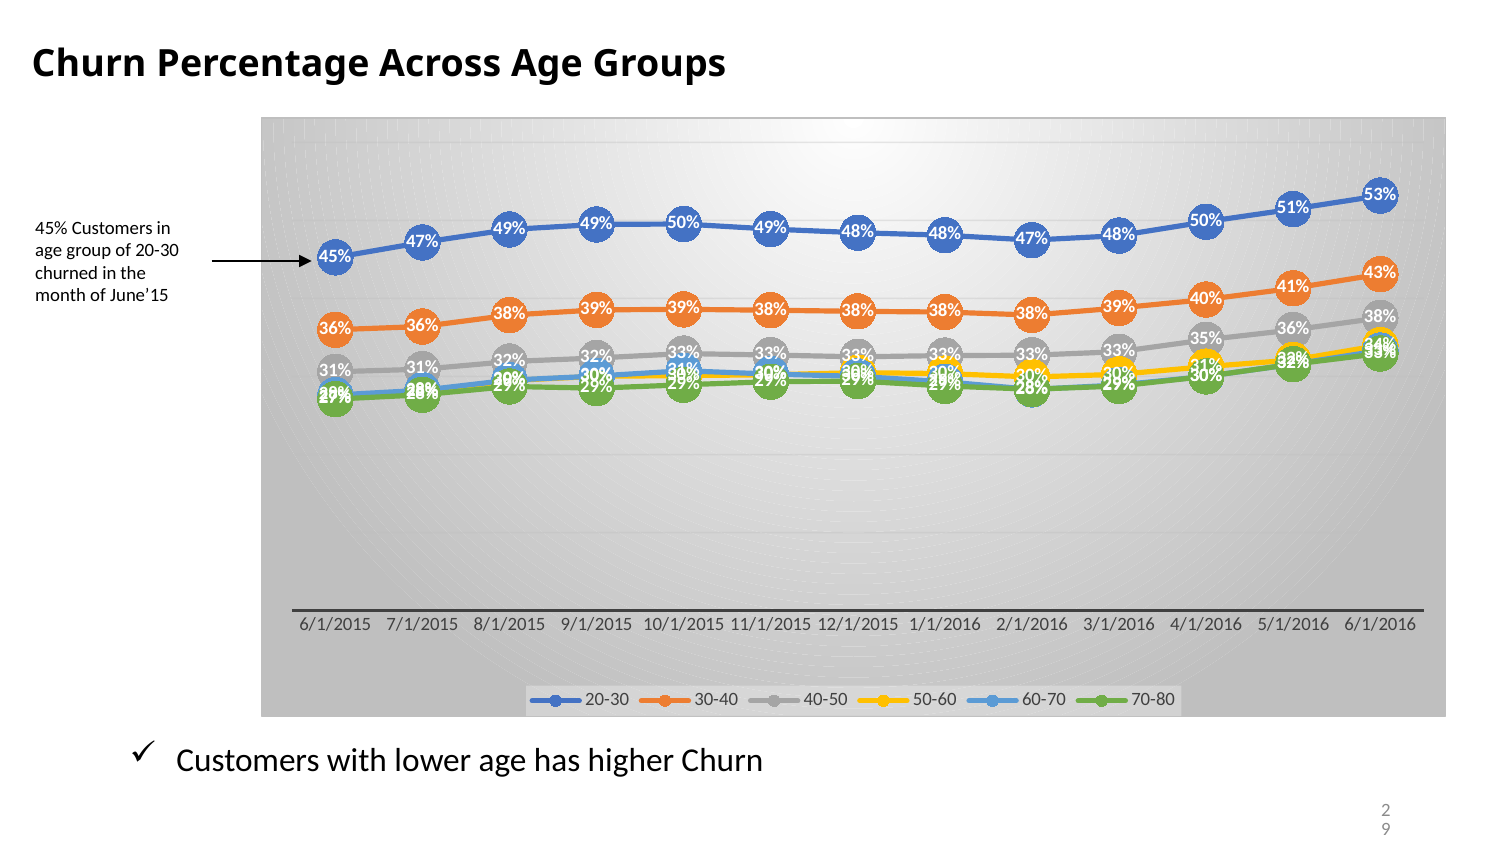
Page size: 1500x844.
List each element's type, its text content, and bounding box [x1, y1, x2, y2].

text_box Customers with lower age has higher Churn [114, 731, 1460, 786]
text_box 45% Customers in age group of 20-30 churned in the month of June’15 [20, 207, 212, 313]
slide_number 29 [1366, 786, 1416, 832]
title Churn Percentage Across Age Groups [16, 16, 1486, 113]
chart [260, 116, 1447, 717]
